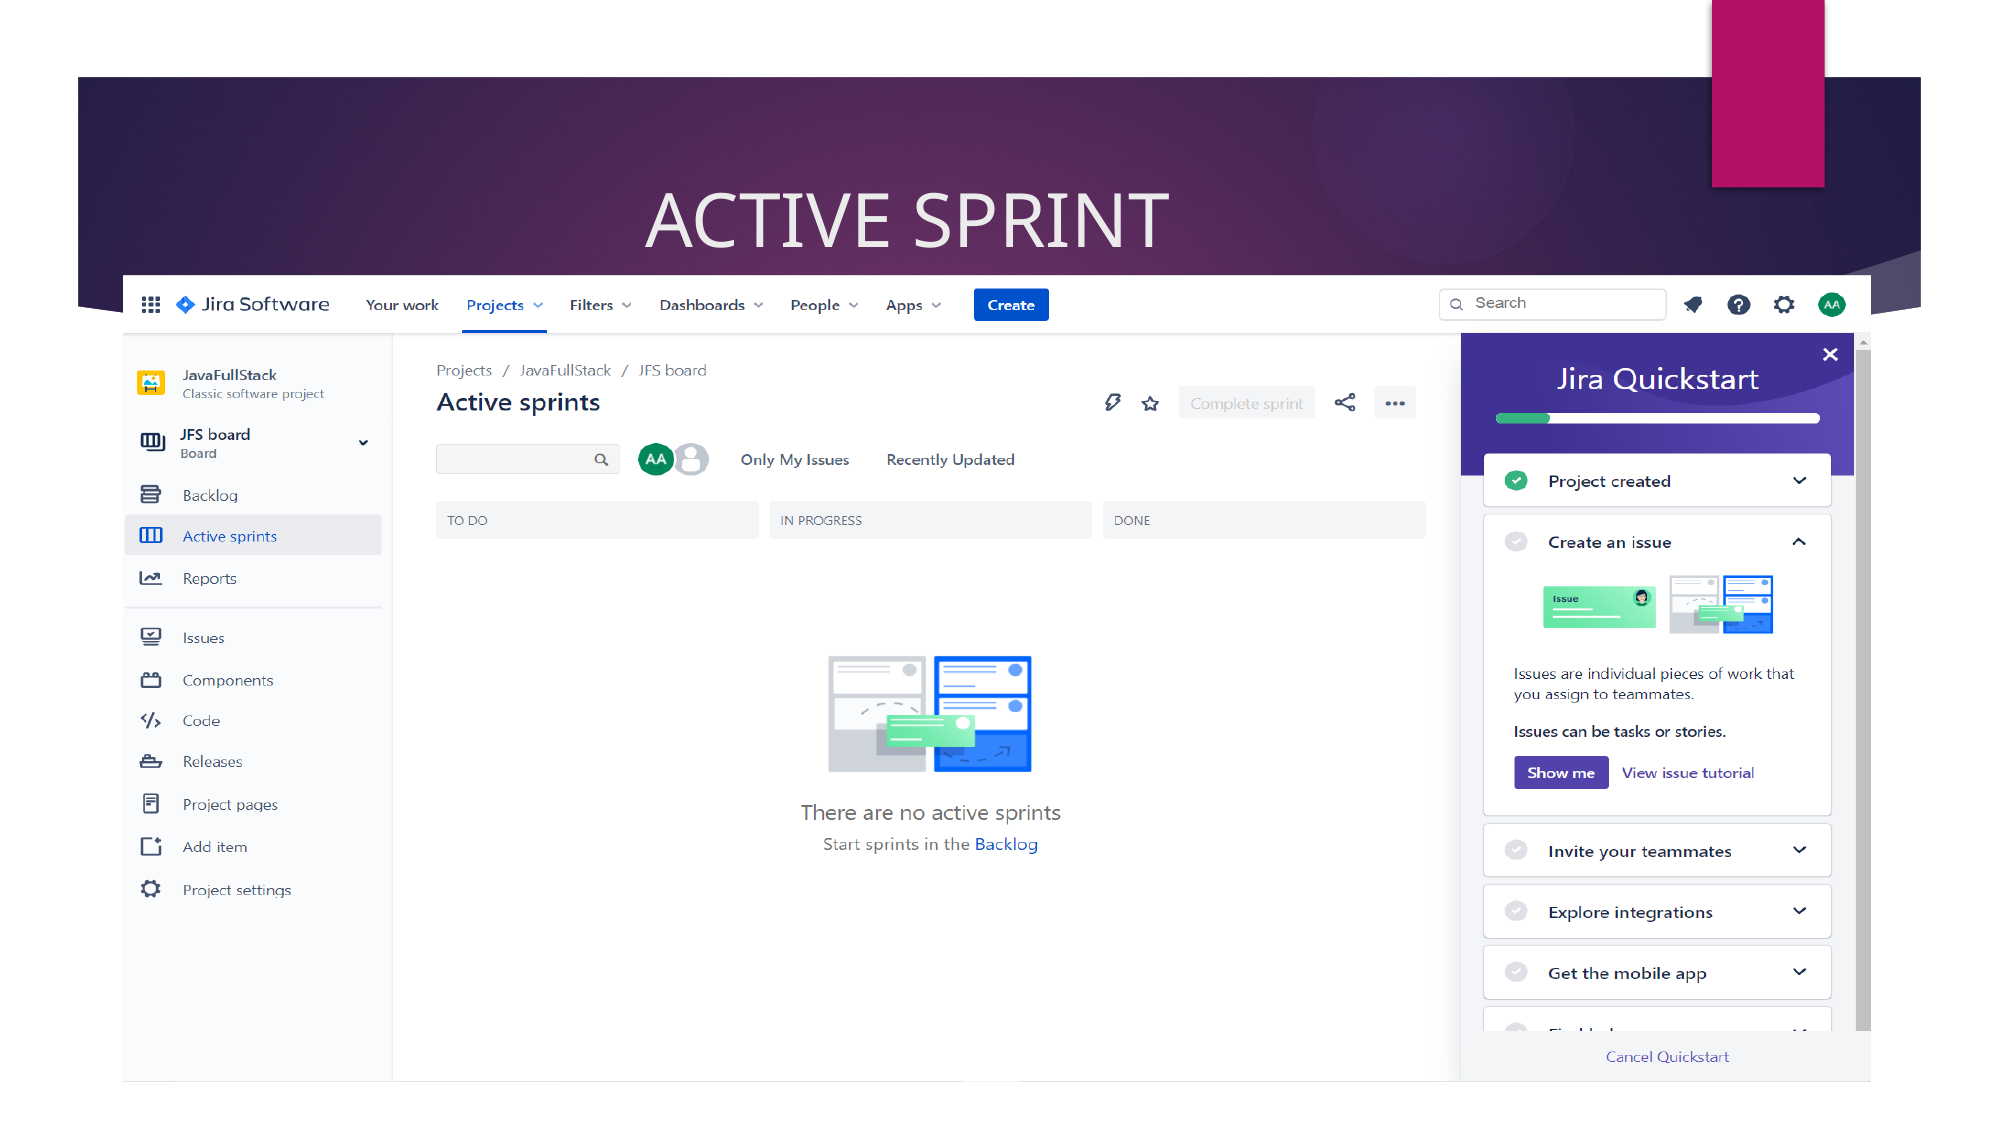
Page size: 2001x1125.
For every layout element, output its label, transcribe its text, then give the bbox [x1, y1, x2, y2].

title ACTIVE SPRINT [189, 159, 1627, 272]
picture [123, 275, 1871, 1083]
